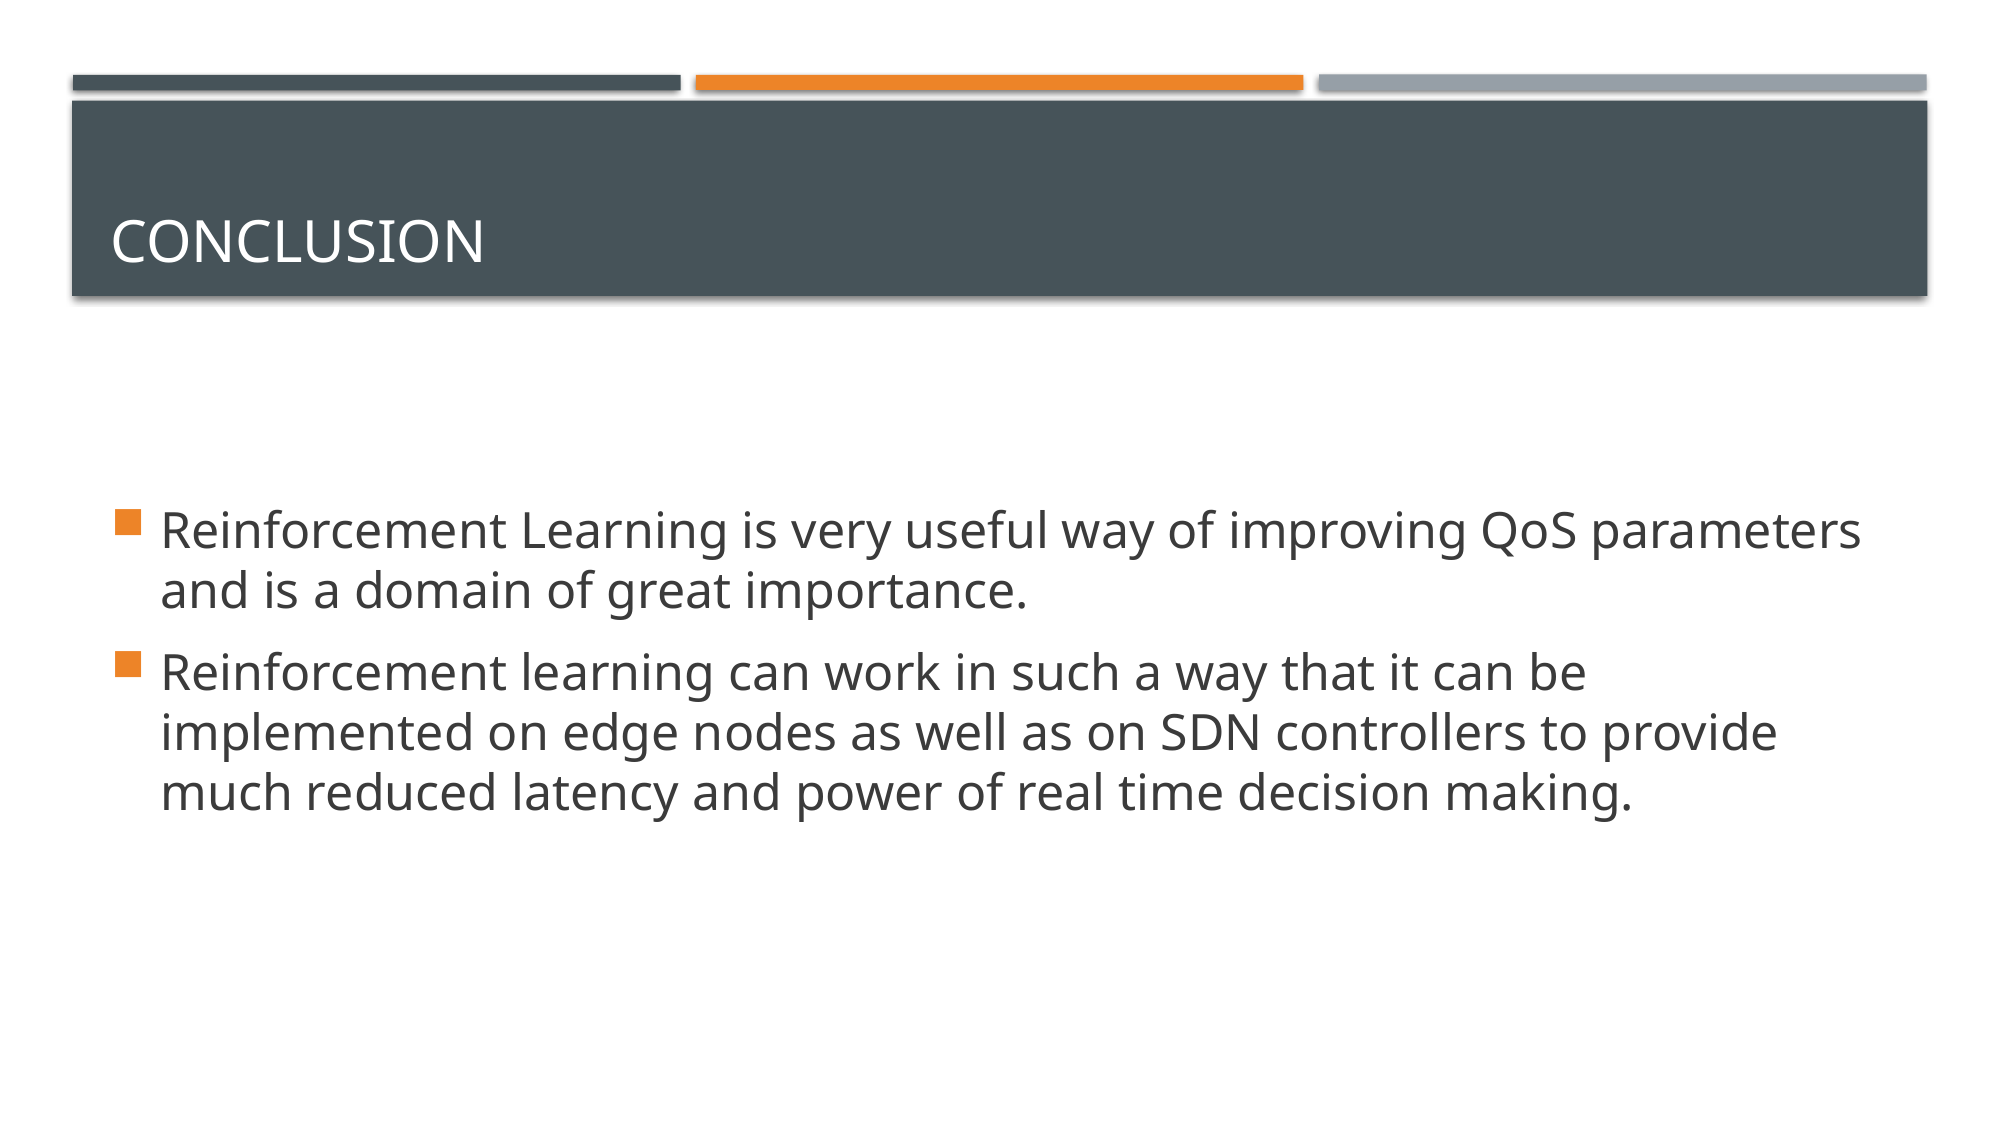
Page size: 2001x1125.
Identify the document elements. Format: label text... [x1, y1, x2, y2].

title Conclusion [95, 115, 1905, 282]
list Reinforcement Learning is very useful way of improving QoS parameters and is a domain of great importance. Reinforcement learning can work in such a way that it can be implemented on edge nodes as well as on SDN controllers to provide much reduced latency and power of real time decision making. [95, 357, 1905, 962]
